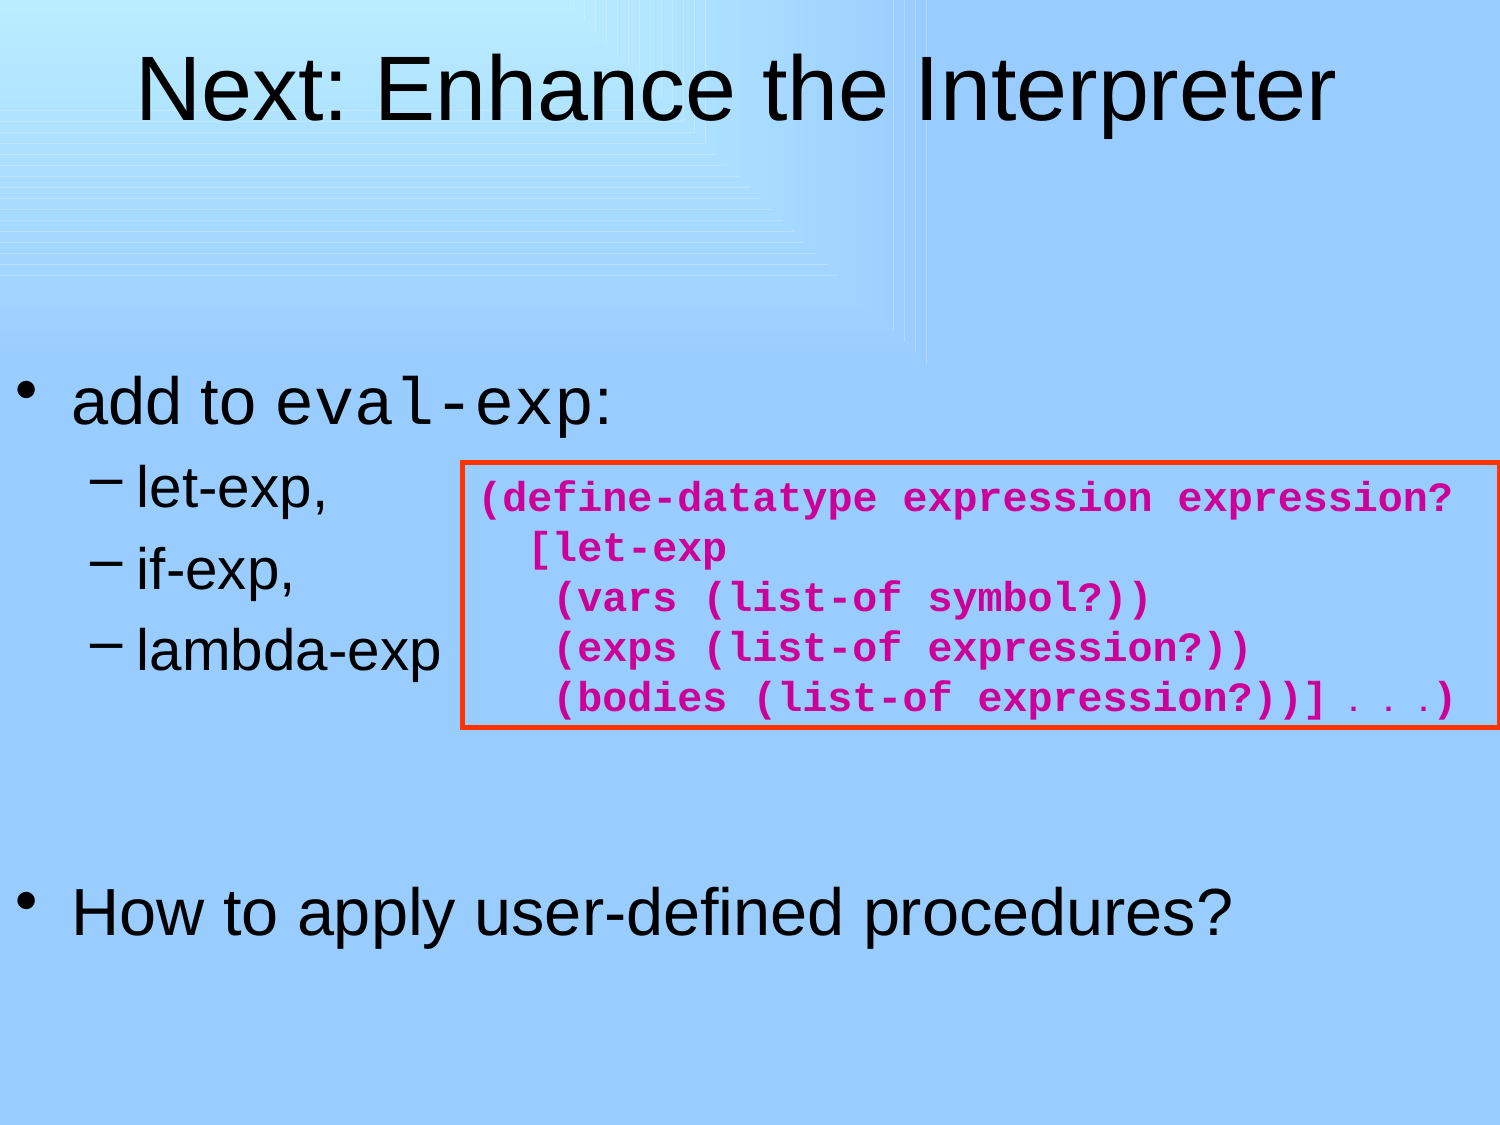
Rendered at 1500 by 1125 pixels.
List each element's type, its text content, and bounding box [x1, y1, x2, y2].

list add to eval-exp: let-exp, if-exp, lambda-exp How to apply user-defined procedures? [0, 349, 1401, 988]
title Next: Enhance the Interpreter [74, 44, 1426, 233]
text_box (define-datatype expression expression? [let-exp (vars (list-of symbol?)) (exps (list-of expression?)) (bodies (list-of expression?))] . . .) [462, 462, 1500, 728]
